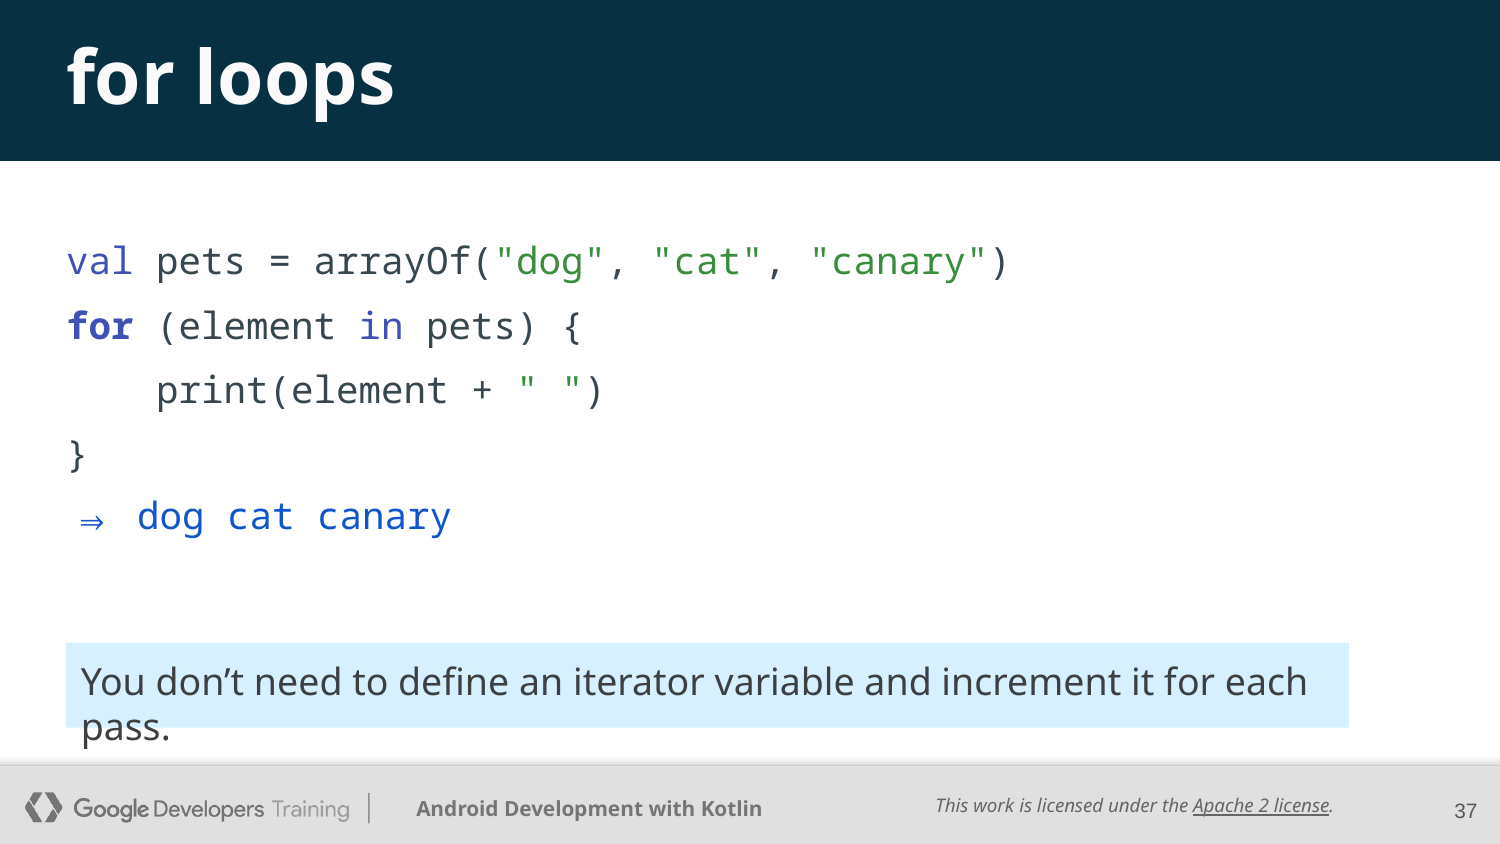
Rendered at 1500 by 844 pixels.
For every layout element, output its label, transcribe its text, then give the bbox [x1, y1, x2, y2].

text_box You don’t need to define an iterator variable and increment it for each pass. [65, 642, 1350, 728]
list val pets = arrayOf("dog", "cat", "canary") for (element in pets) { print(element + " ") } [51, 215, 1429, 441]
slide_number 37 [1402, 777, 1493, 842]
picture [0, 161, 1500, 844]
text_box ⇒ dog cat canary [54, 470, 673, 547]
title for loops [51, 40, 1472, 135]
